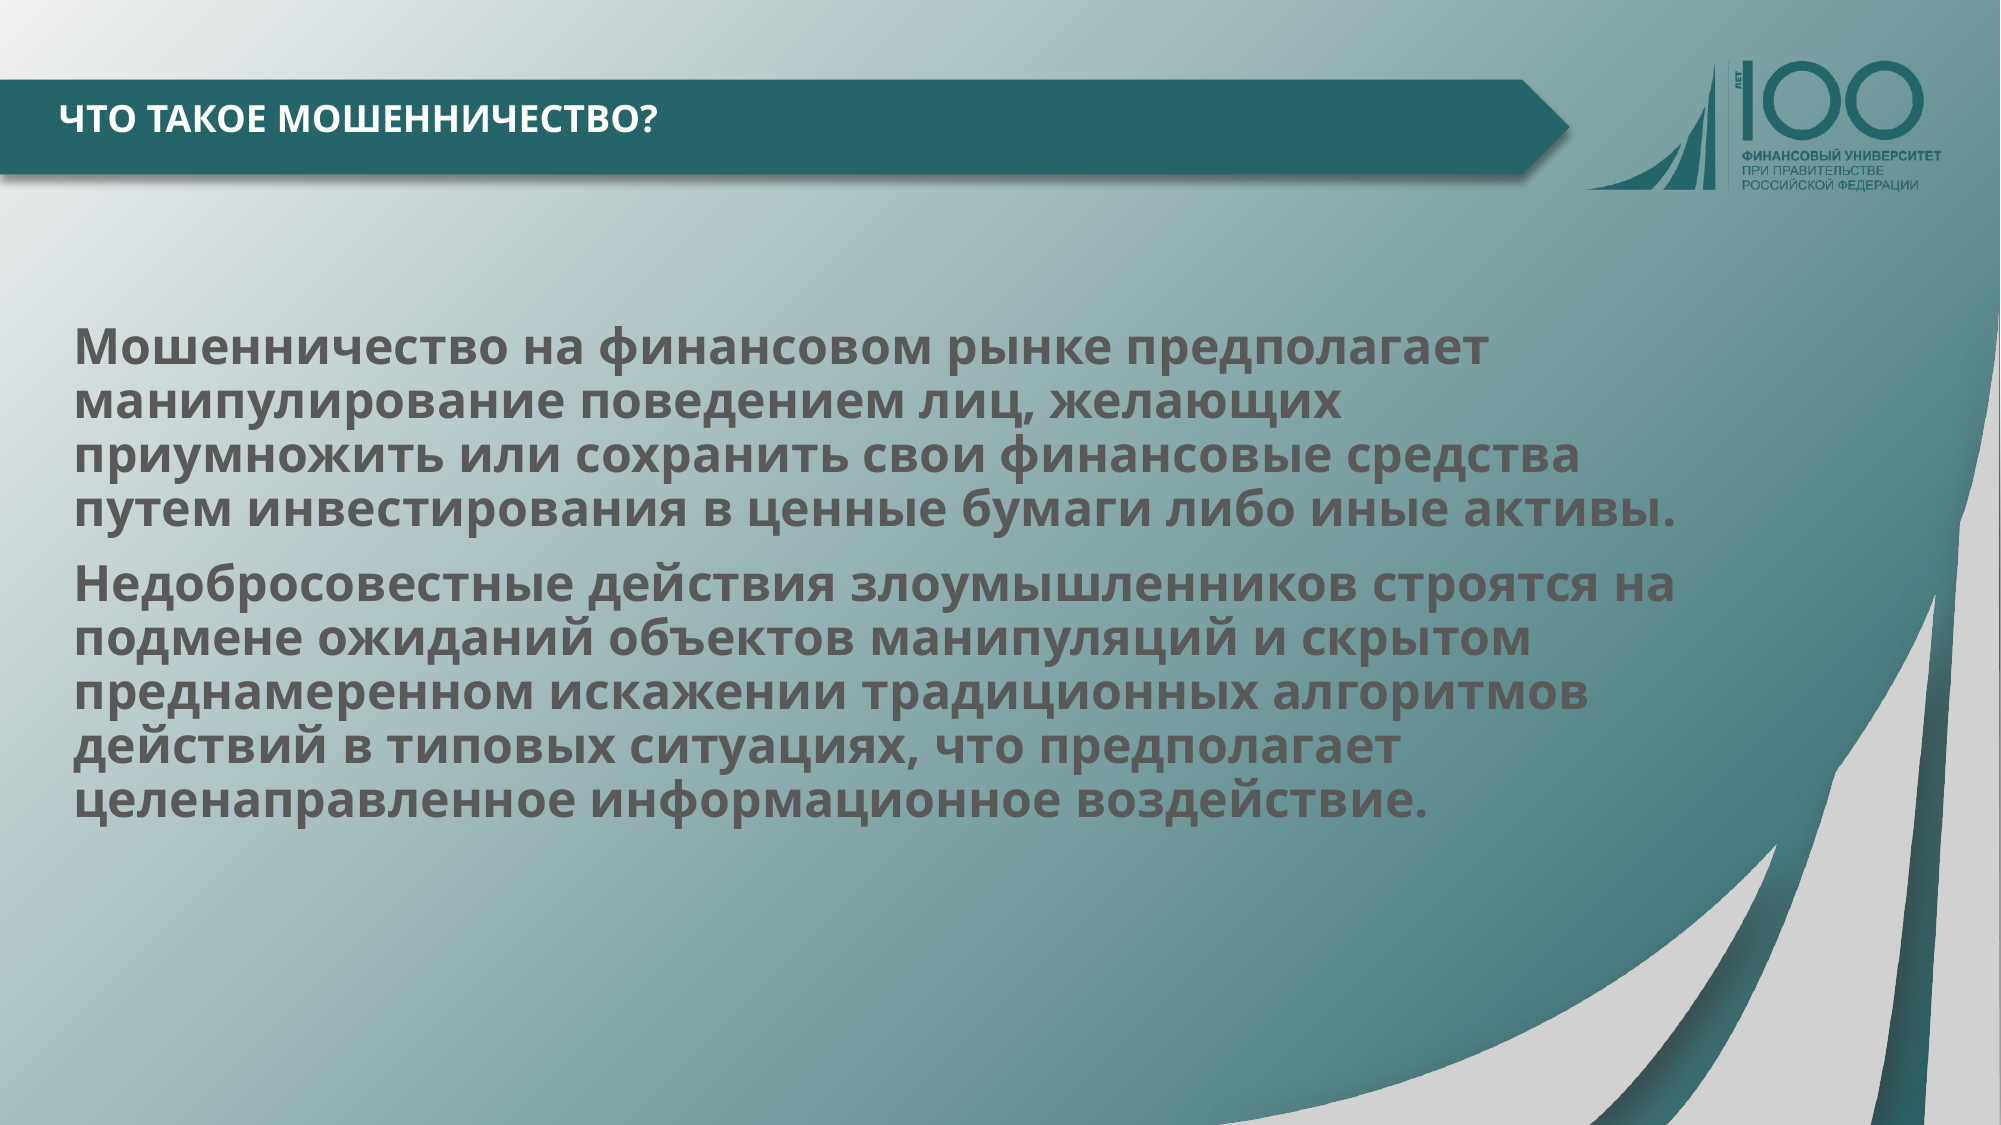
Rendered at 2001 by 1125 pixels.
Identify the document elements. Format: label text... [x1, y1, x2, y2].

list Мошенничество на финансовом рынке предполагает манипулирование поведением лиц, желающих приумножить или сохранить свои финансовые средства путем инвестирования в ценные бумаги либо иные активы. Недобросовестные действия злоумышленников строятся на подмене ожиданий объектов манипуляций и скрытом преднамеренном искажении традиционных алгоритмов действий в типовых ситуациях, что предполагает целенаправленное информационное воздействие. [58, 293, 1735, 836]
title ЧТО ТАКОЕ МОШЕННИЧЕСТВО? [44, 92, 1749, 155]
picture [1584, 60, 1941, 192]
